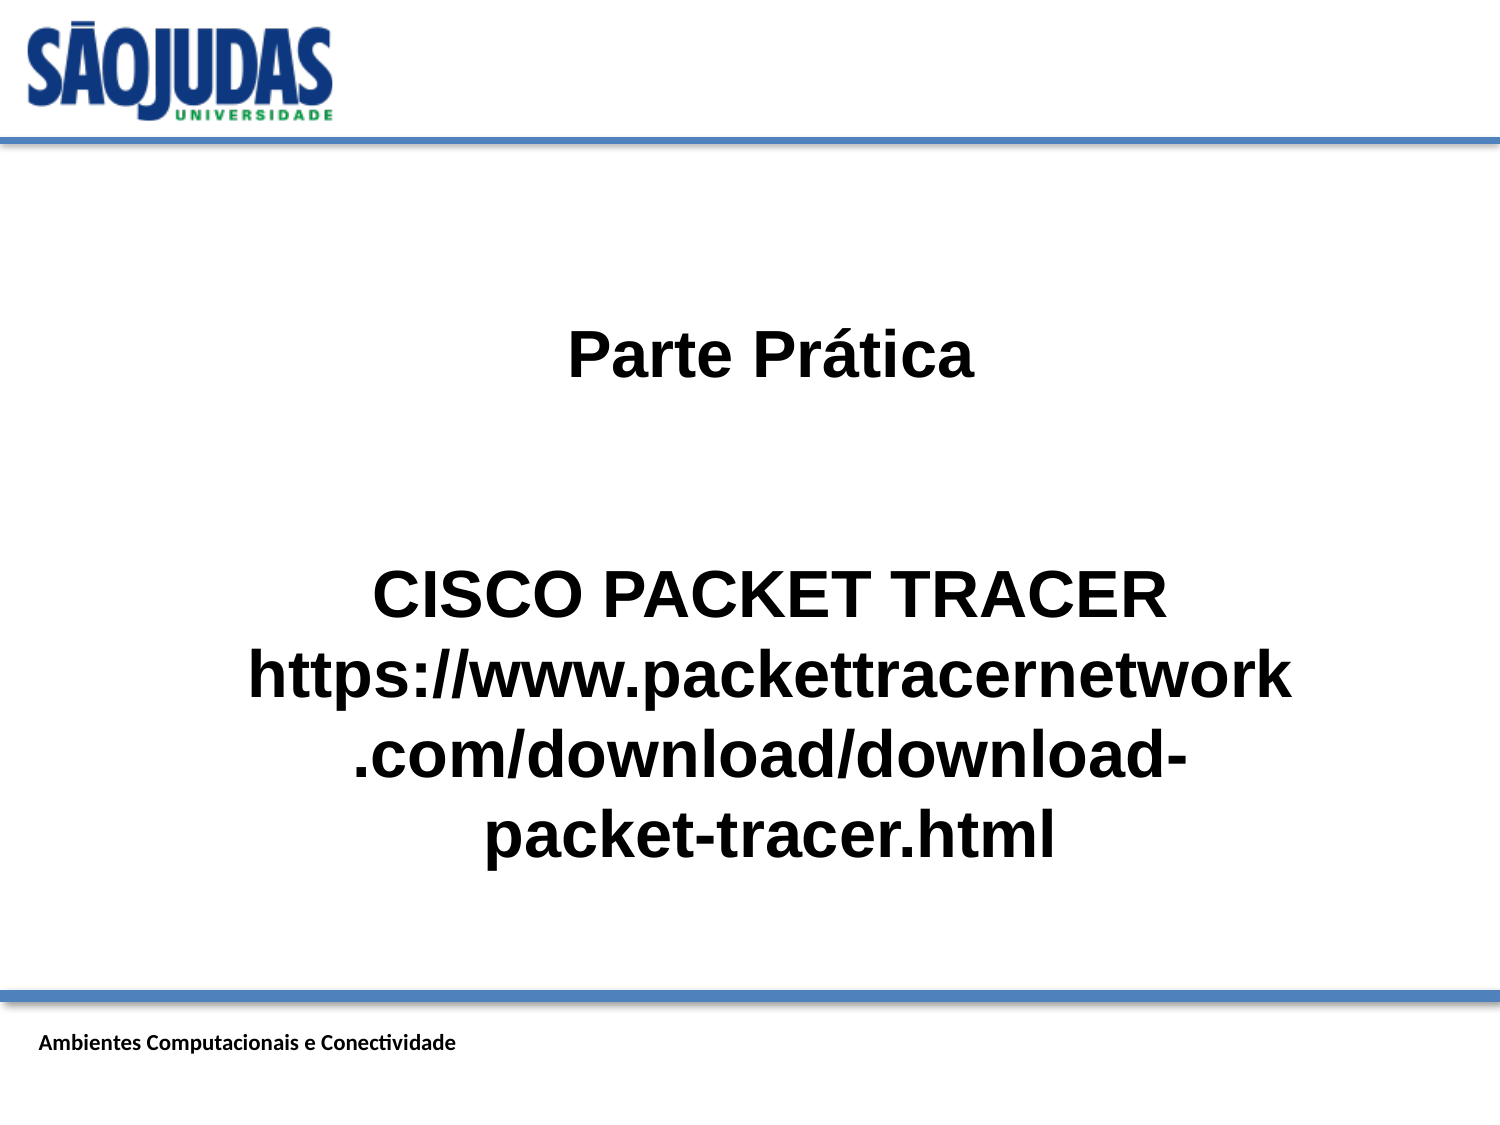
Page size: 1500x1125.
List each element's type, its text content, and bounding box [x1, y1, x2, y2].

picture [23, 0, 336, 129]
title Parte Prática CISCO PACKET TRACER https://www.packettracernetwork.com/download/download-packet-tracer.html [229, 223, 1313, 458]
